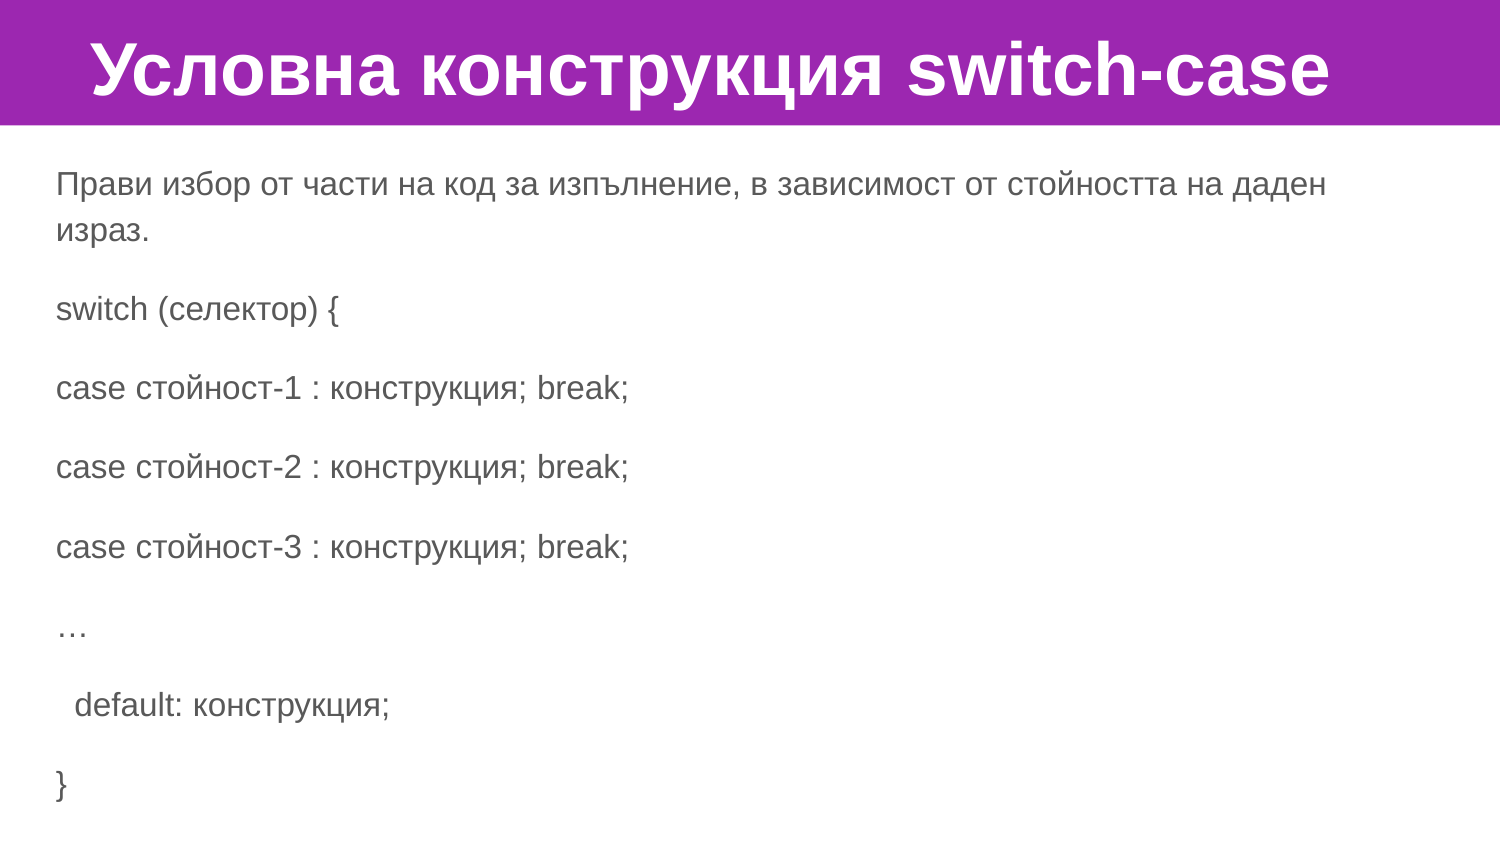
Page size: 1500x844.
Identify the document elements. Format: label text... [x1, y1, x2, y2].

list Прави избор от части на код за изпълнение, в зависимост от стойността на даден израз. switch (селектор) { case стойност-1 : конструкция; break; case стойност-2 : конструкция; break; case стойност-3 : конструкция; break; … default: конструкция; } [40, 141, 1439, 827]
text_box Условна конструкция switch-case [0, 4, 1461, 121]
text_box [0, 0, 1500, 126]
